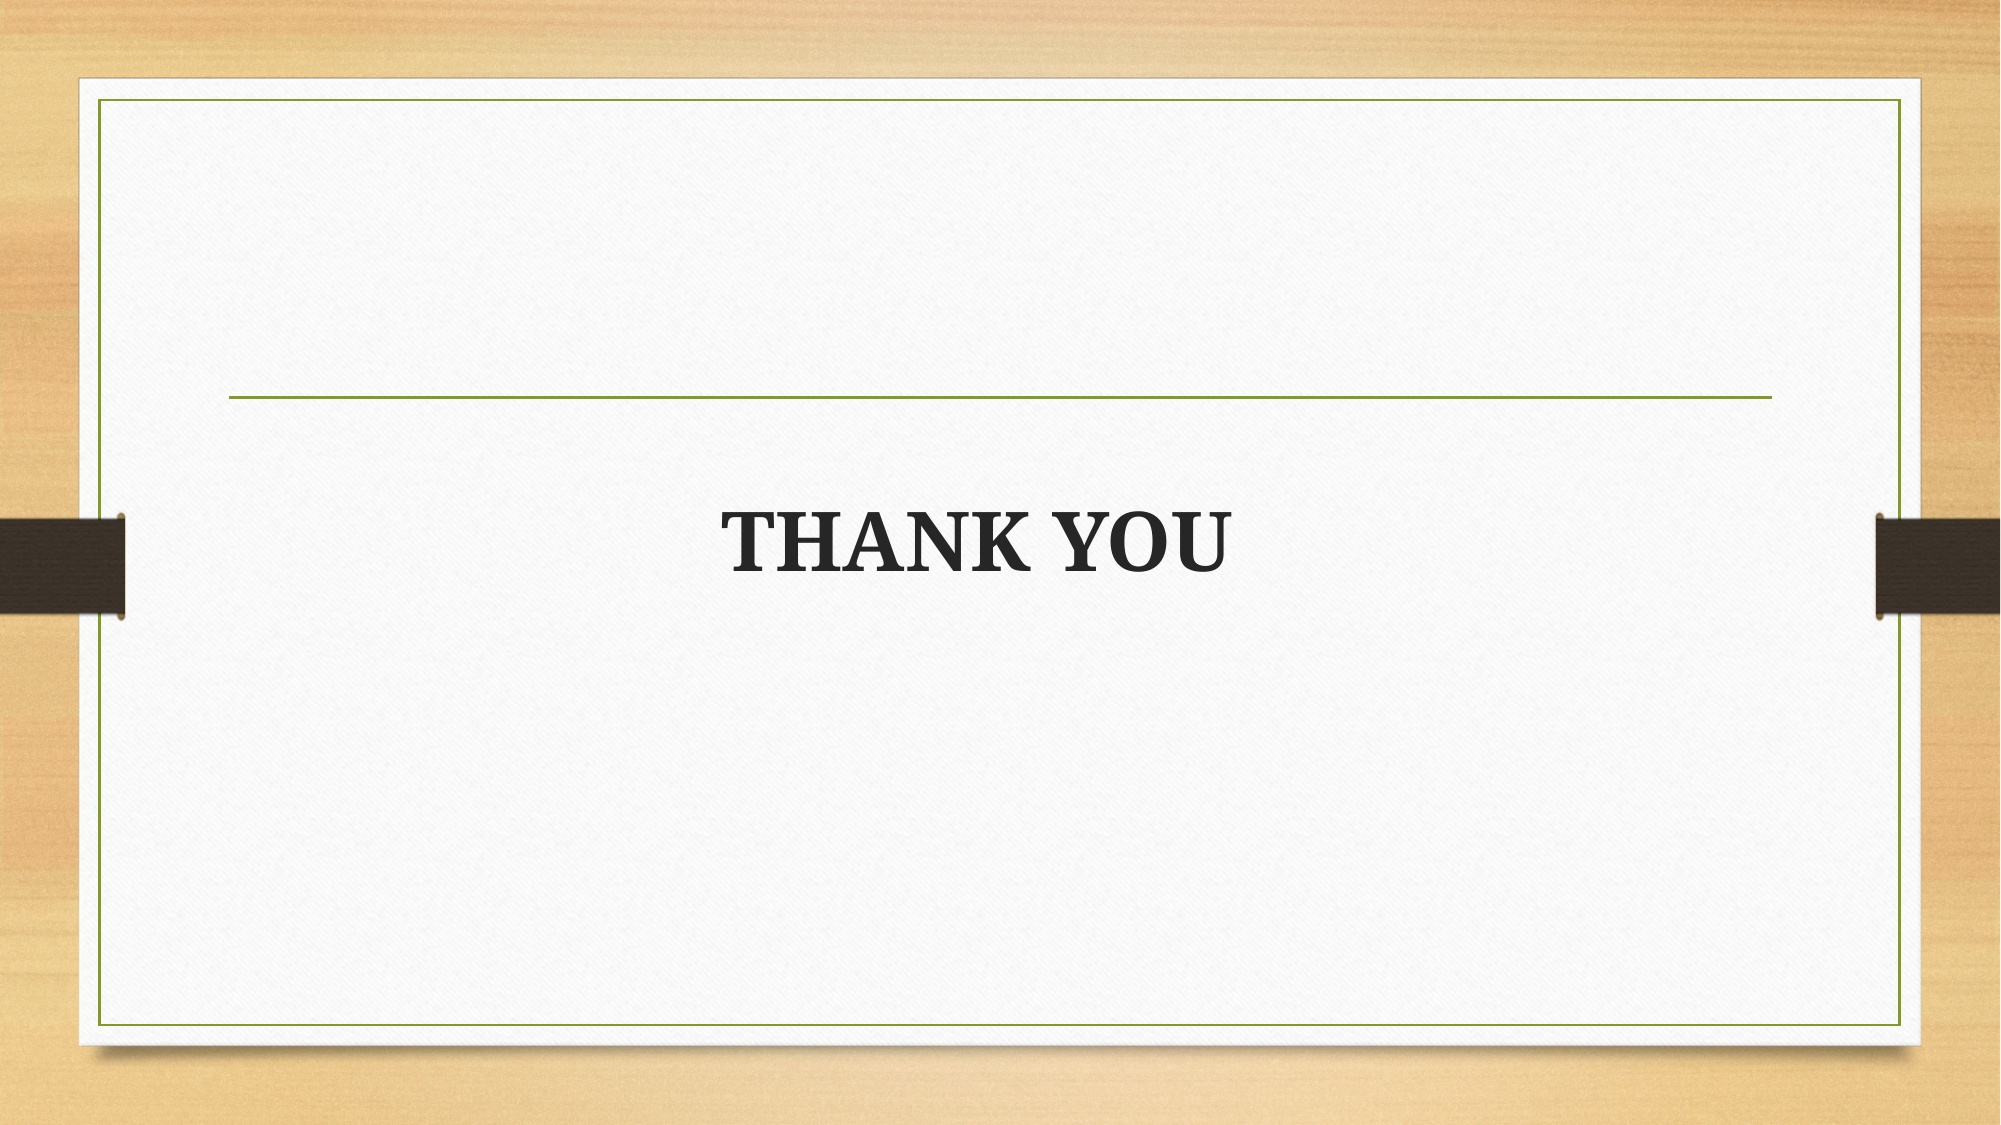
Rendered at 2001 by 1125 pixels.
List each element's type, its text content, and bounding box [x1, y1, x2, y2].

title THANK YOU [190, 481, 1766, 696]
picture [0, 0, 2001, 1125]
